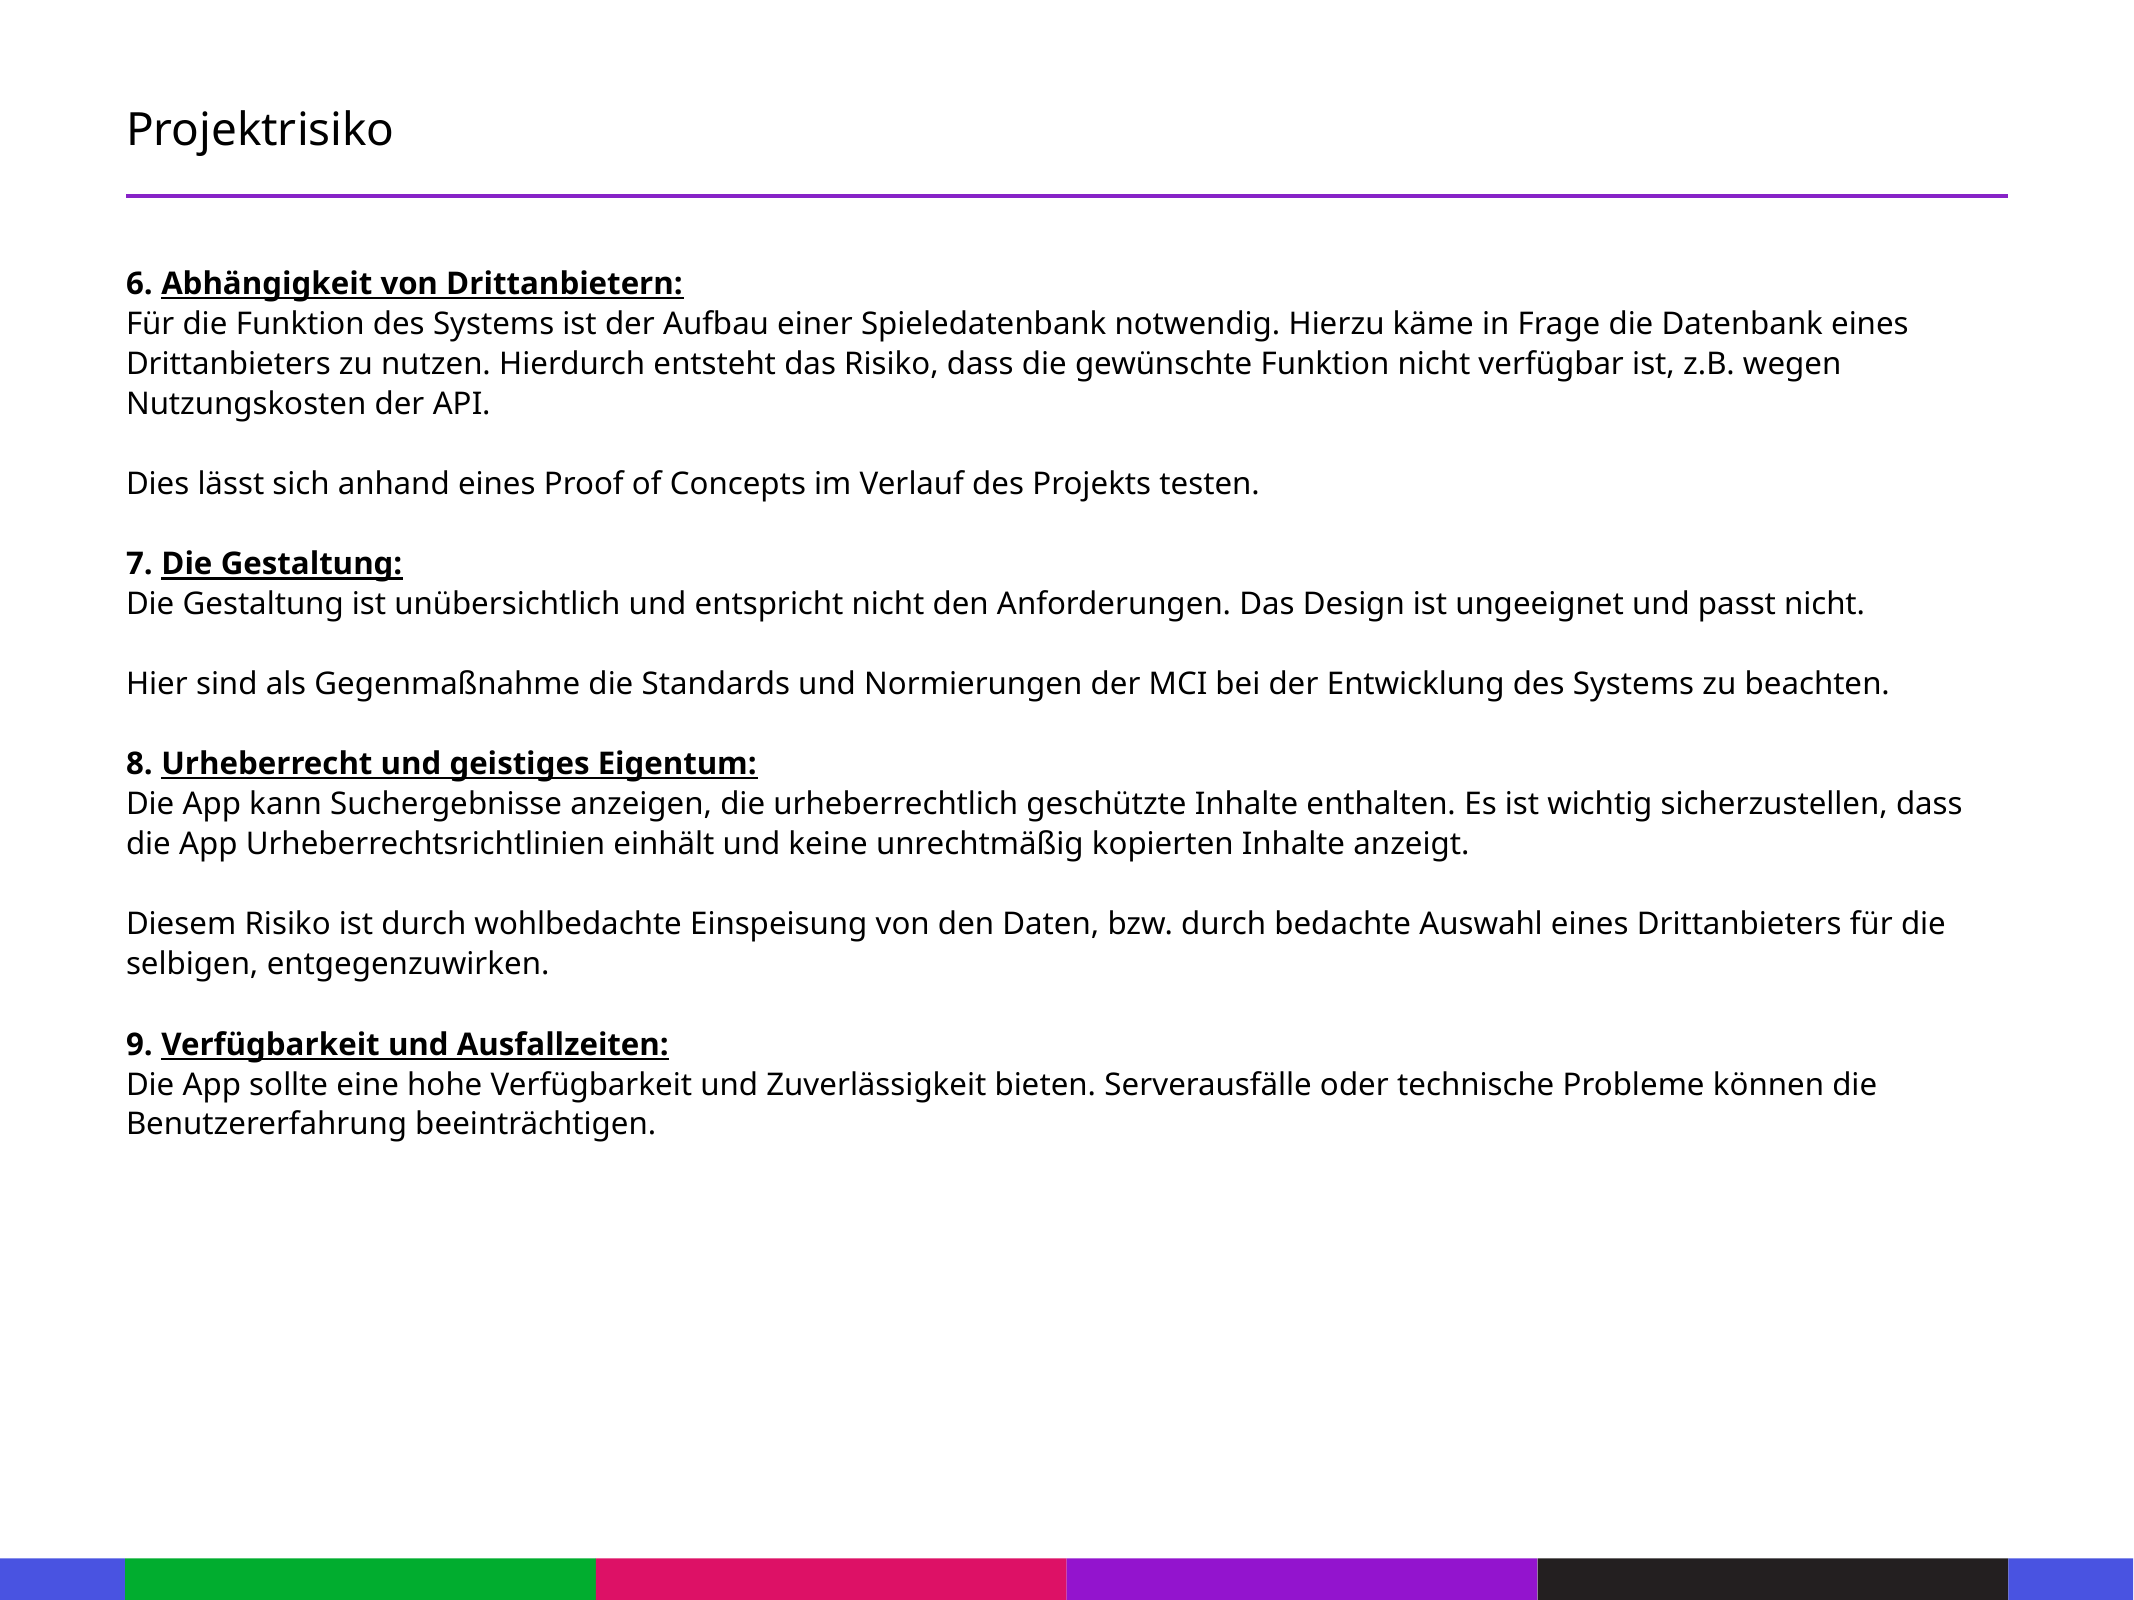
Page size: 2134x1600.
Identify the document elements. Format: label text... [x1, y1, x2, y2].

text_box 6. Abhängigkeit von Drittanbietern: Für die Funktion des Systems ist der Aufbau einer Spieledatenbank notwendig. Hierzu käme in Frage die Datenbank eines Drittanbieters zu nutzen. Hierdurch entsteht das Risiko, dass die gewünschte Funktion nicht verfügbar ist, z.B. wegen Nutzungskosten der API. Dies lässt sich anhand eines Proof of Concepts im Verlauf des Projekts testen. 7. Die Gestaltung: Die Gestaltung ist unübersichtlich und entspricht nicht den Anforderungen. Das Design ist ungeeignet und passt nicht. Hier sind als Gegenmaßnahme die Standards und Normierungen der MCI bei der Entwicklung des Systems zu beachten. 8. Urheberrecht und geistiges Eigentum: Die App kann Suchergebnisse anzeigen, die urheberrechtlich geschützte Inhalte enthalten. Es ist wichtig sicherzustellen, dass die App Urheberrechtsrichtlinien einhält und keine unrechtmäßig kopierten Inhalte anzeigt. Diesem Risiko ist durch wohlbedachte Einspeisung von den Daten, bzw. durch bedachte Auswahl eines Drittanbieters für die selbigen, entgegenzuwirken. 9. Verfügbarkeit und Ausfallzeiten: Die App sollte eine hohe Verfügbarkeit und Zuverlässigkeit bieten. Serverausfälle oder technische Probleme können die Benutzererfahrung beeinträchtigen. [126, 260, 2009, 1142]
text_box Projektrisiko [126, 99, 952, 194]
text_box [0, 1558, 2134, 1600]
